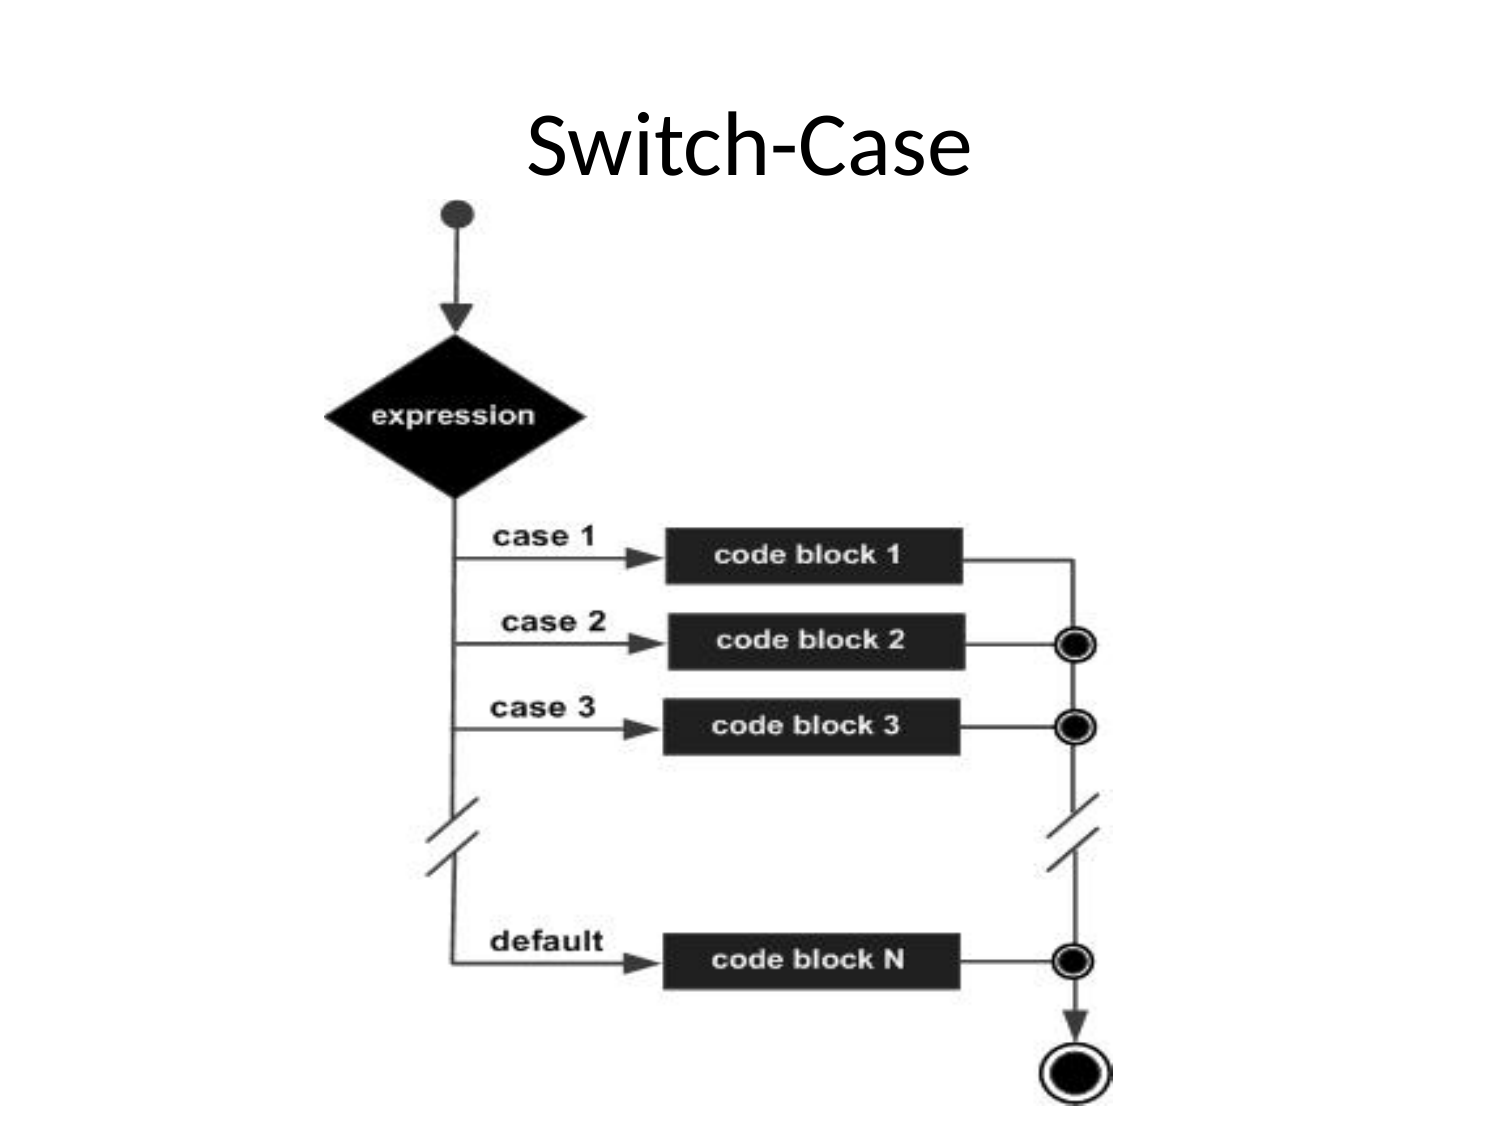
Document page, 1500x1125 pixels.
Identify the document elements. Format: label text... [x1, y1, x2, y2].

picture [324, 199, 1113, 1106]
title Switch-Case [75, 45, 1425, 233]
